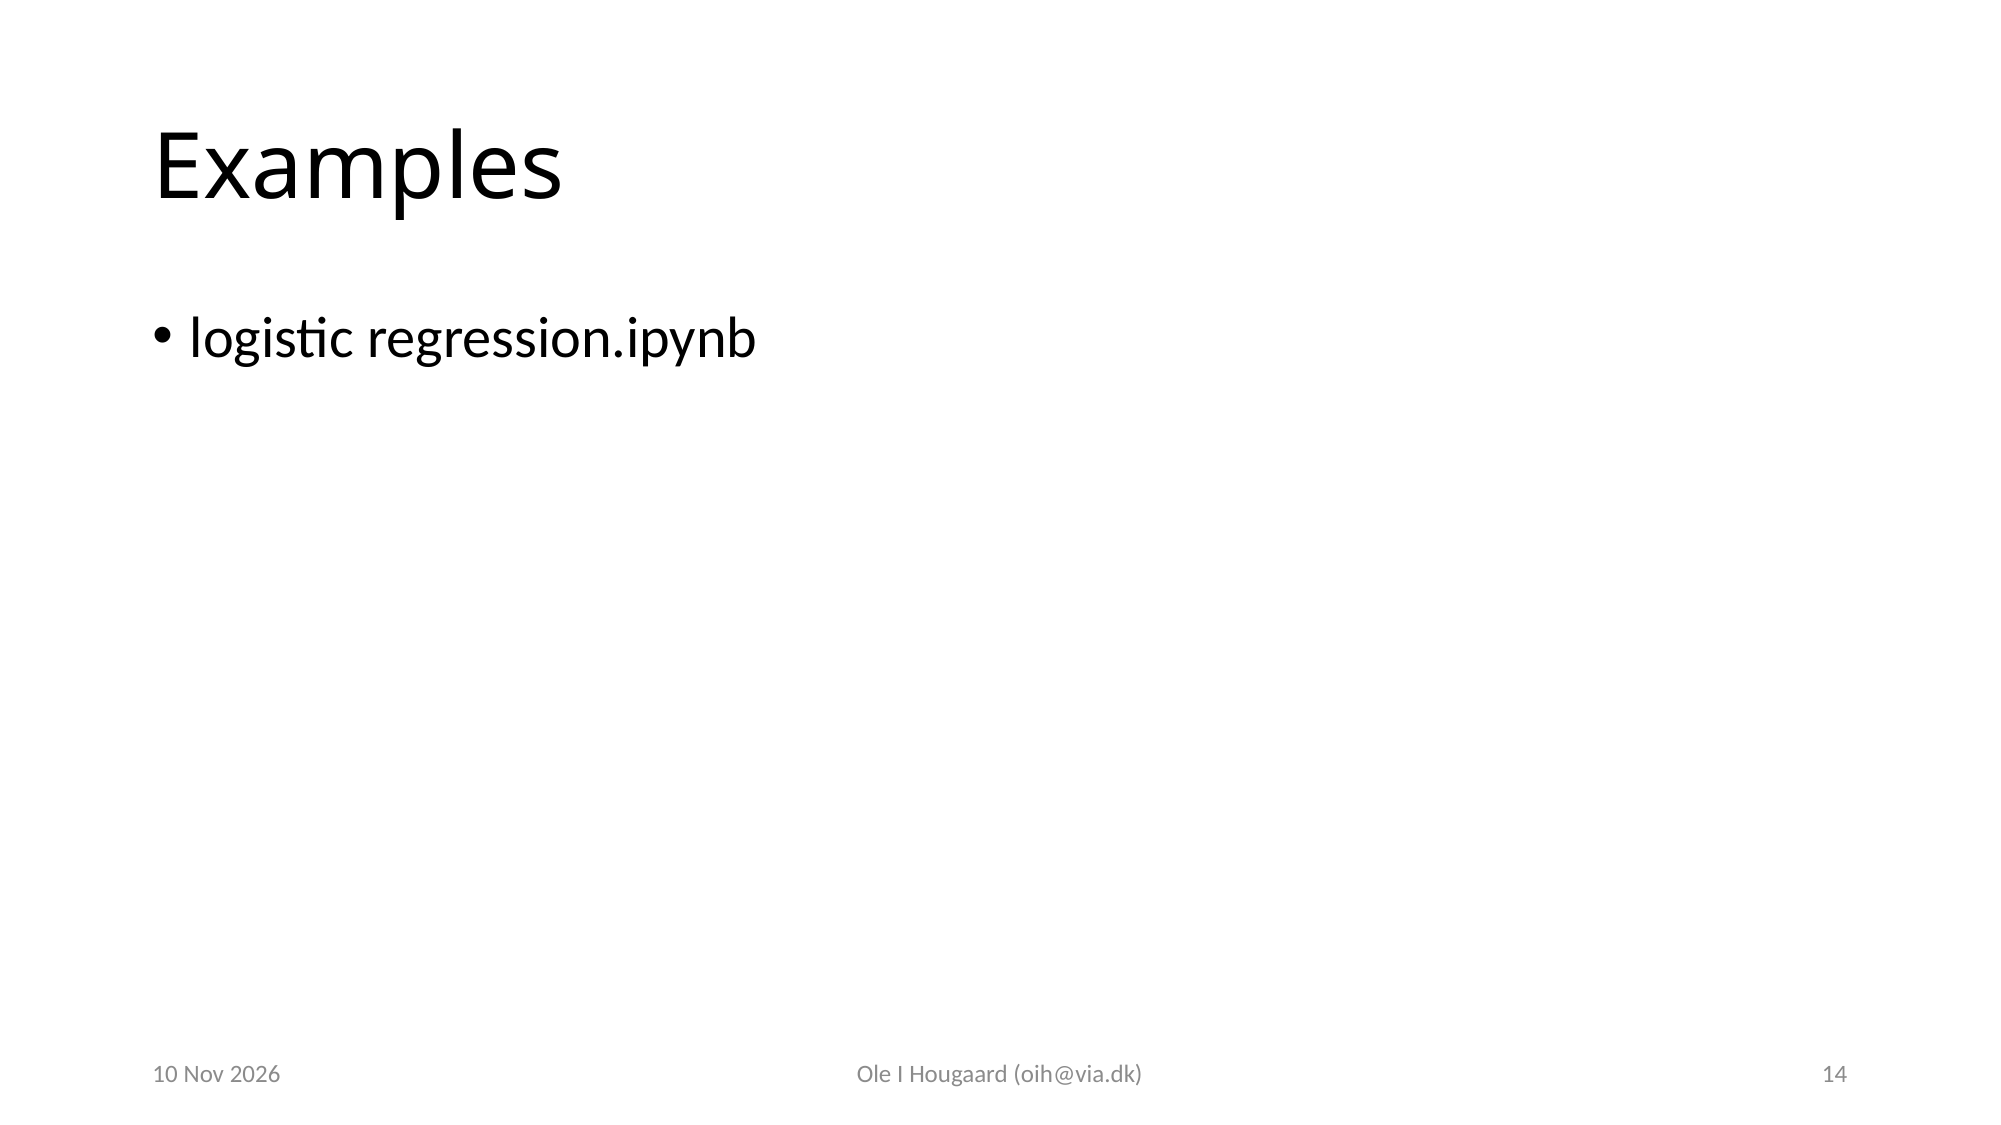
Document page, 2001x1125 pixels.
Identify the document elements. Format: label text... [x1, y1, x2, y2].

slide_number 14 [1412, 1042, 1863, 1103]
list logistic regression.ipynb [137, 299, 1863, 1014]
slide_number 9-Oct-23 [137, 1042, 588, 1103]
title Examples [137, 59, 1863, 278]
footer Ole I Hougaard (oih@via.dk) [662, 1042, 1338, 1103]
